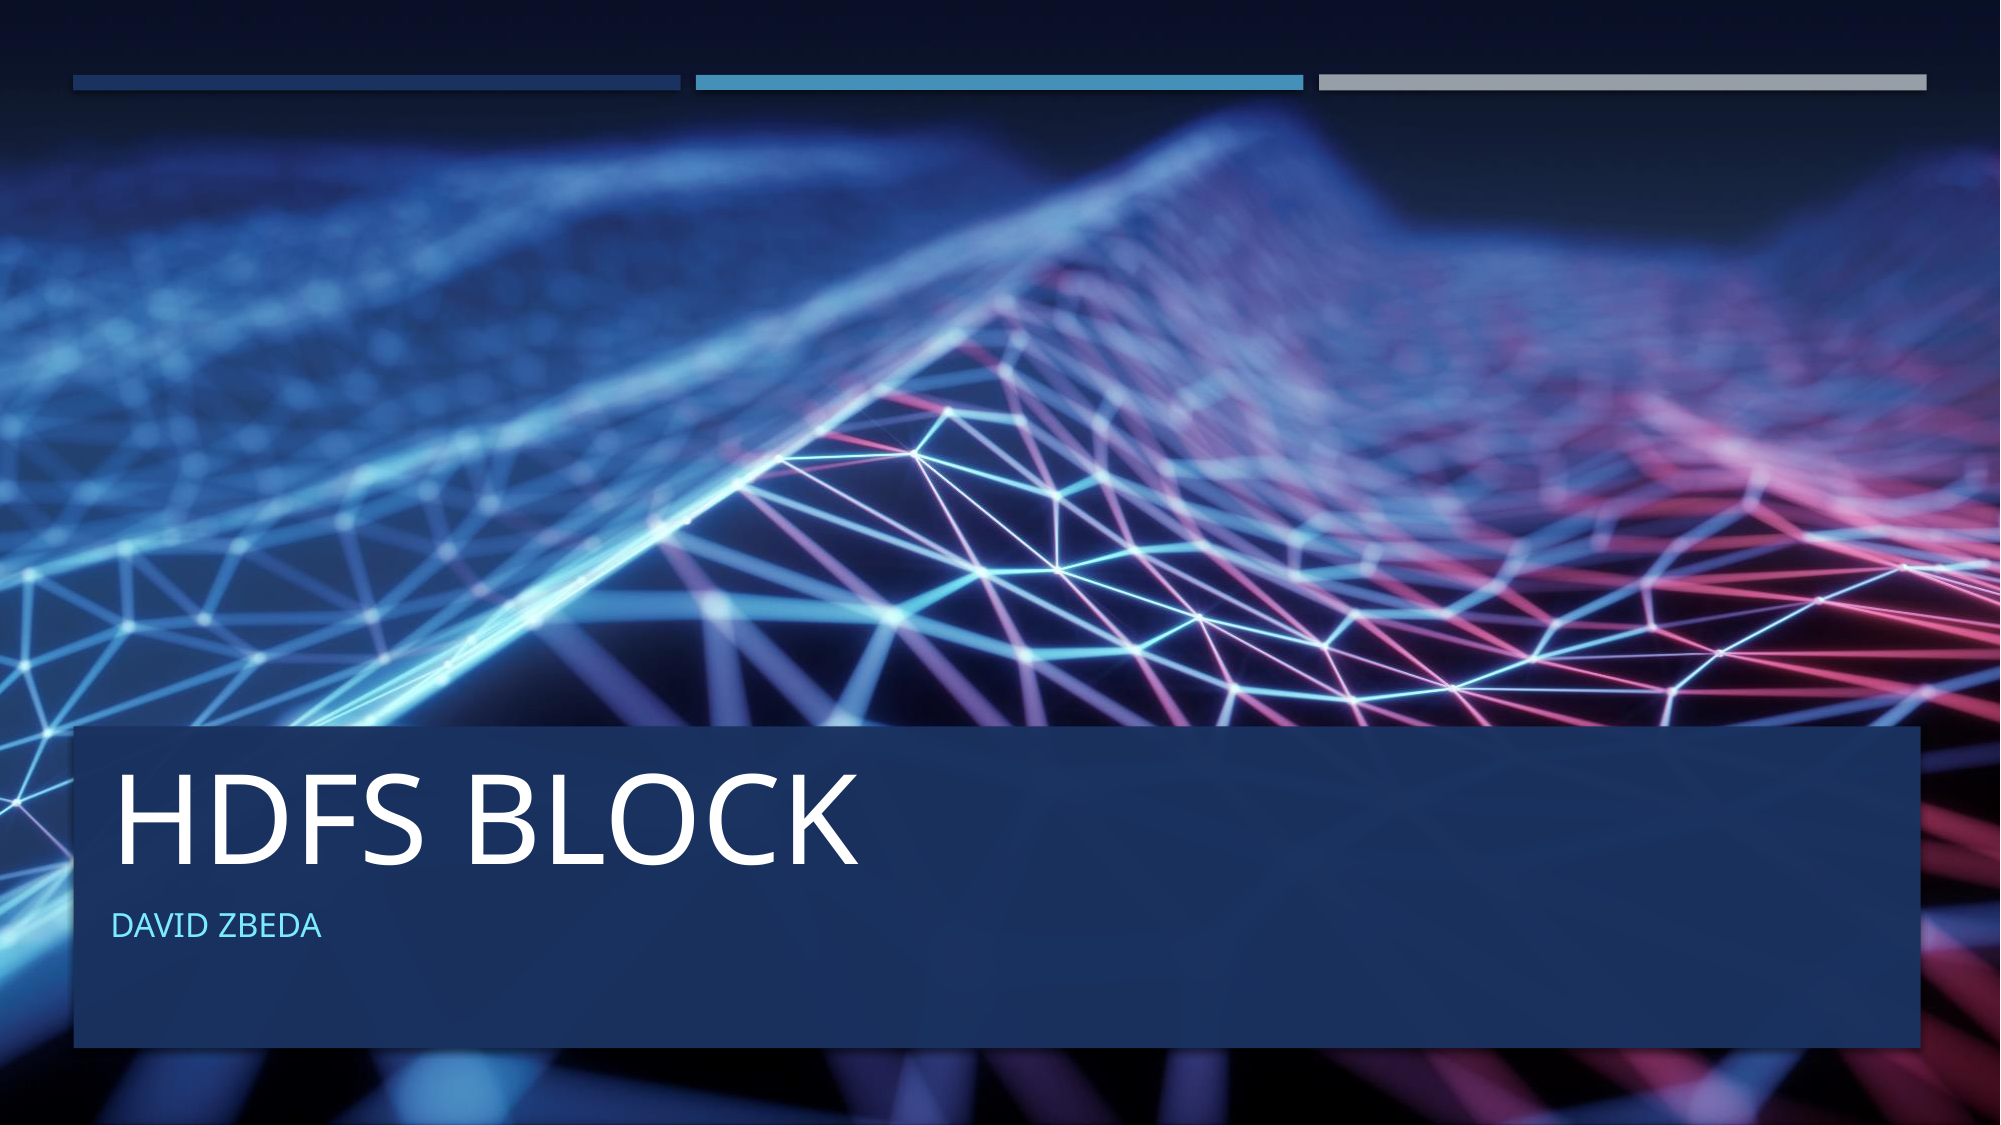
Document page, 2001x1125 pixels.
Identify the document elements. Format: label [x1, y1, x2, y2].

text_box [72, 73, 1928, 92]
picture [0, 0, 2000, 1125]
